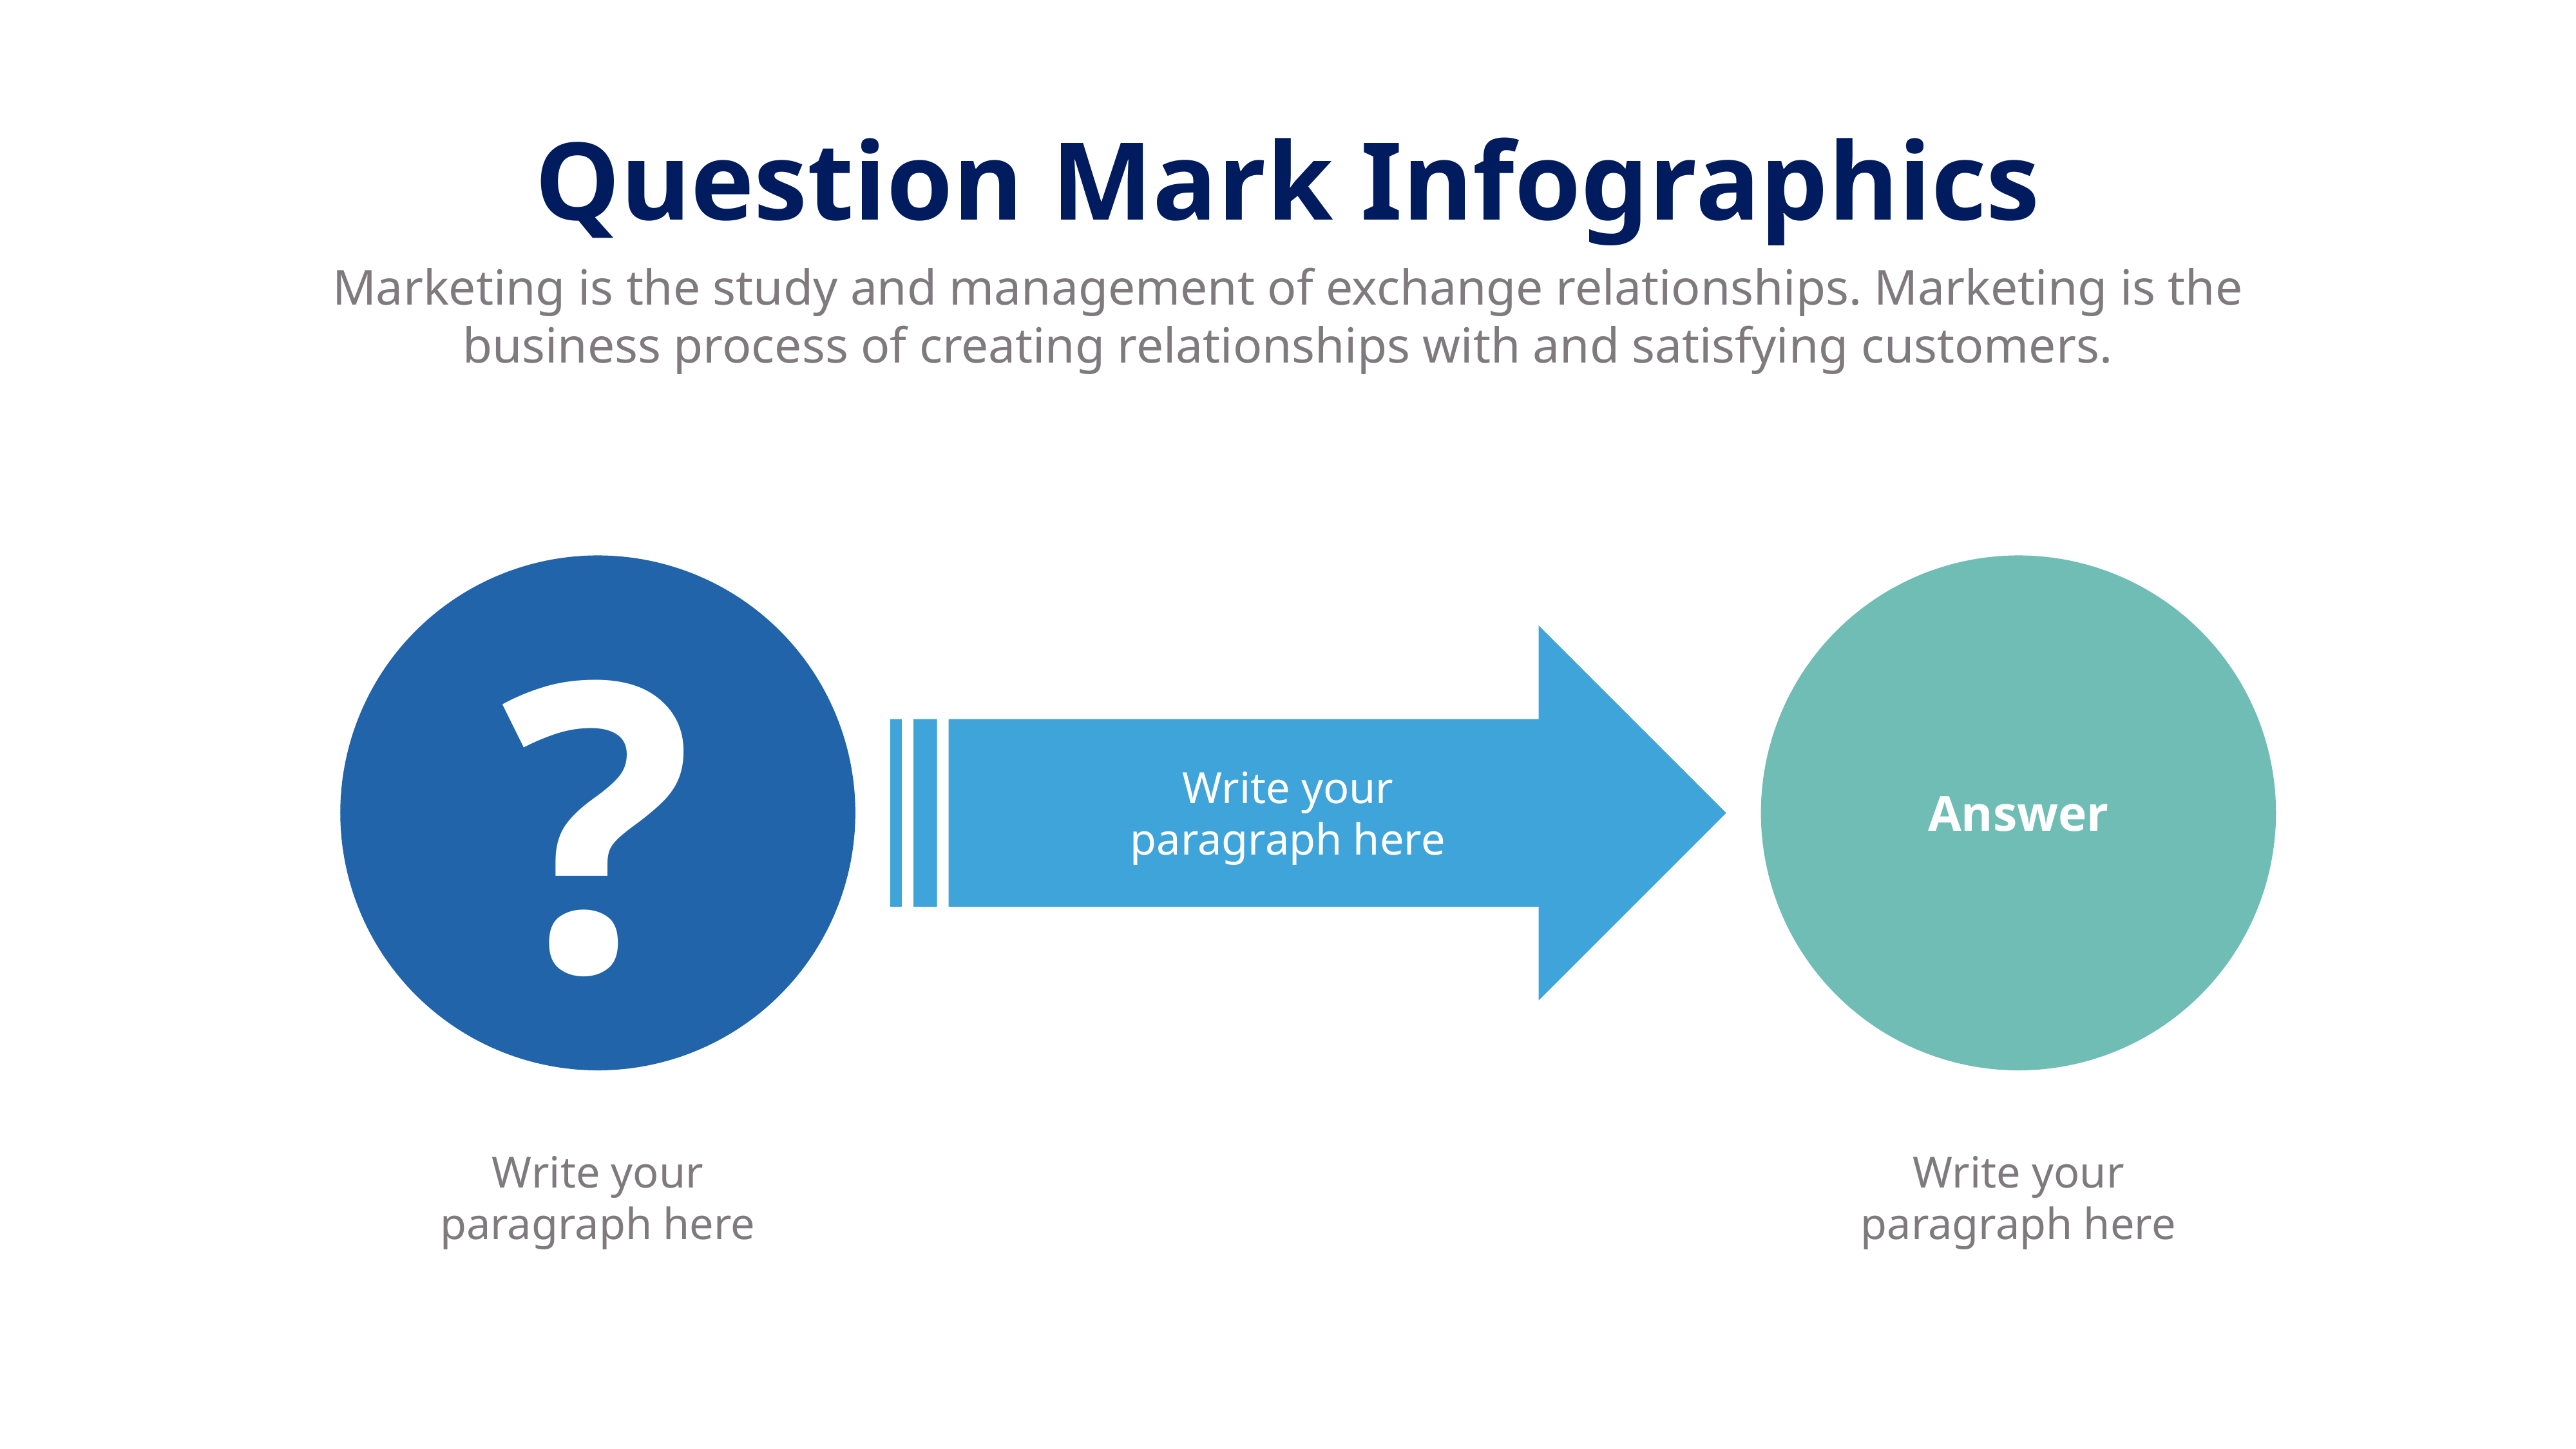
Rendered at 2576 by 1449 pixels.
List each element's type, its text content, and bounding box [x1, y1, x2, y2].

text_box Question Mark Infographics [525, 108, 2051, 247]
text_box ? [492, 564, 703, 1057]
text_box Answer [1905, 778, 2132, 846]
text_box [948, 623, 1728, 1002]
text_box Write your paragraph here [1104, 755, 1472, 869]
text_box Write your paragraph here [414, 1140, 782, 1253]
text_box [513, 1057, 683, 1072]
text_box [1760, 554, 2277, 1072]
text_box [703, 577, 856, 1049]
text_box [528, 554, 667, 564]
text_box [339, 577, 492, 1048]
text_box Write your paragraph here [1835, 1140, 2202, 1253]
text_box Marketing is the study and management of exchange relationships. Marketing is the business process of creating relationships with and satisfying customers. [281, 251, 2295, 377]
text_box [890, 719, 902, 907]
text_box [913, 719, 938, 907]
